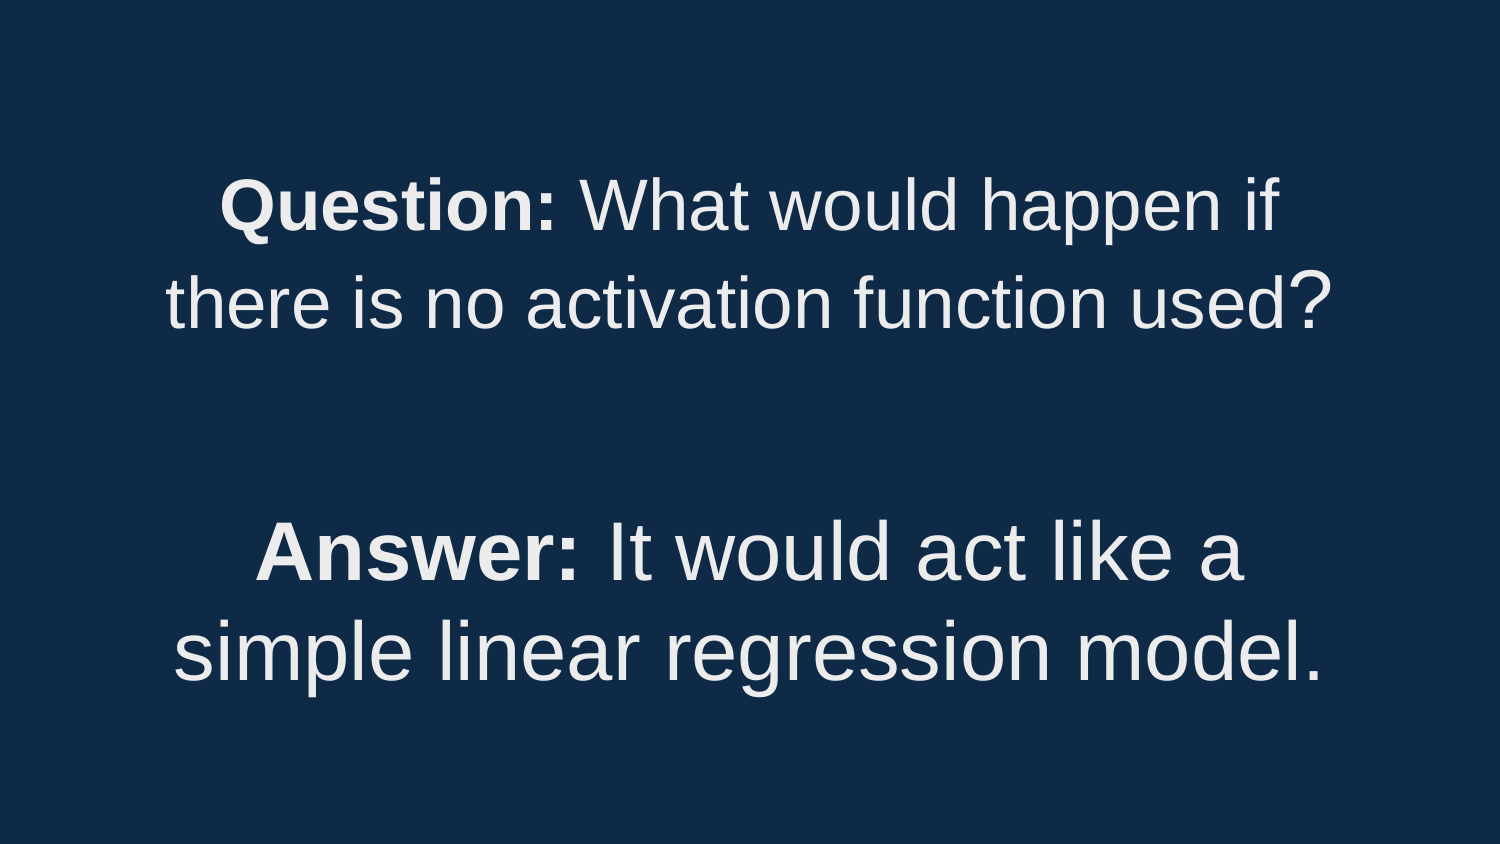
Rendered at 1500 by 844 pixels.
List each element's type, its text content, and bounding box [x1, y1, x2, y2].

title Question: What would happen if there is no activation function used? [130, 142, 1370, 452]
text_box Answer: It would act like a simple linear regression model. [130, 482, 1370, 660]
